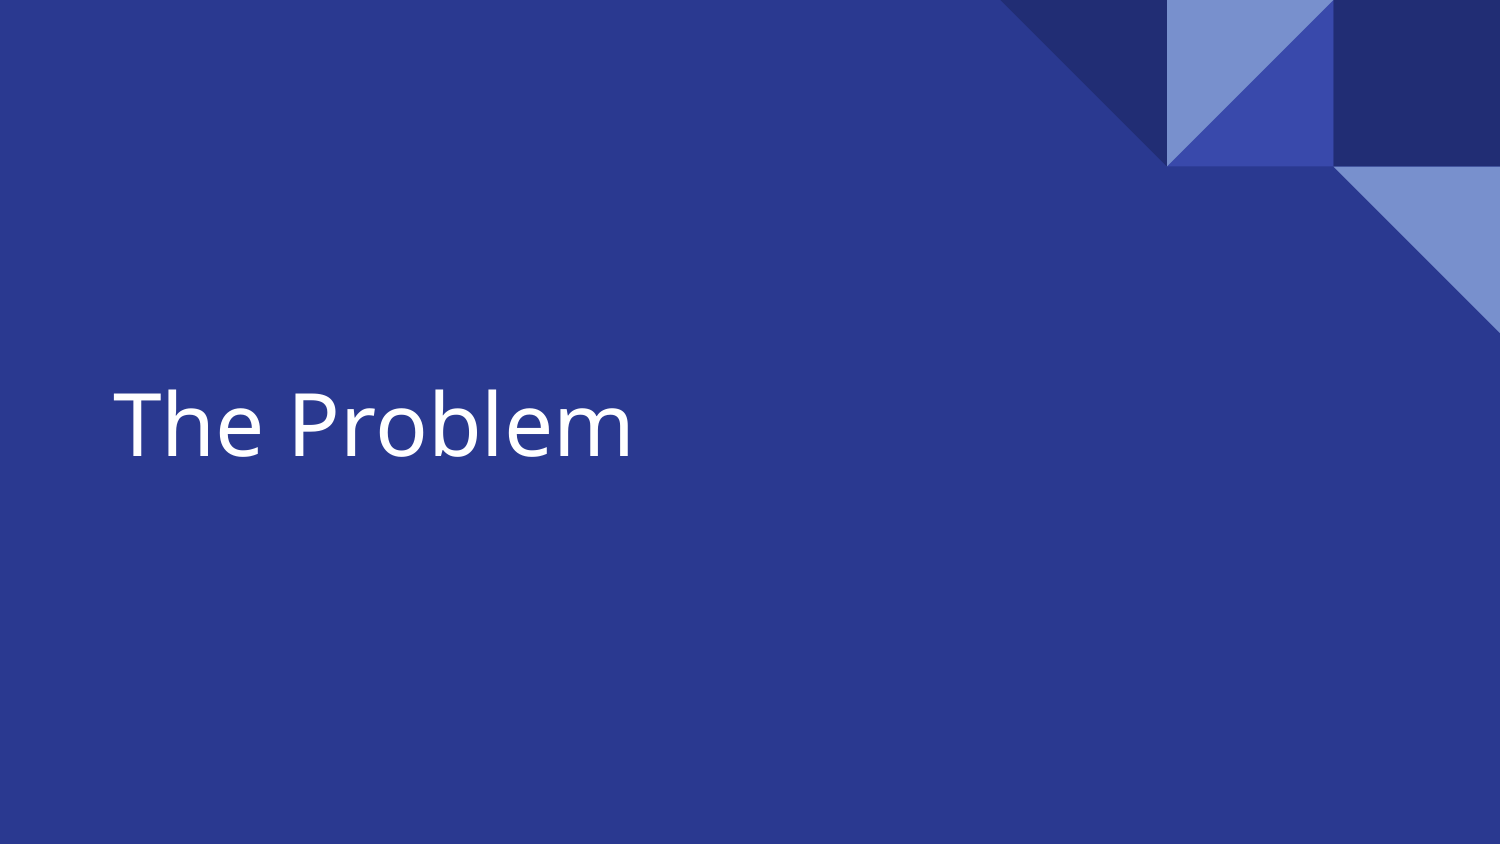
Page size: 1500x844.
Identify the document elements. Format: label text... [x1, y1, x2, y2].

title The Problem [98, 353, 1447, 491]
